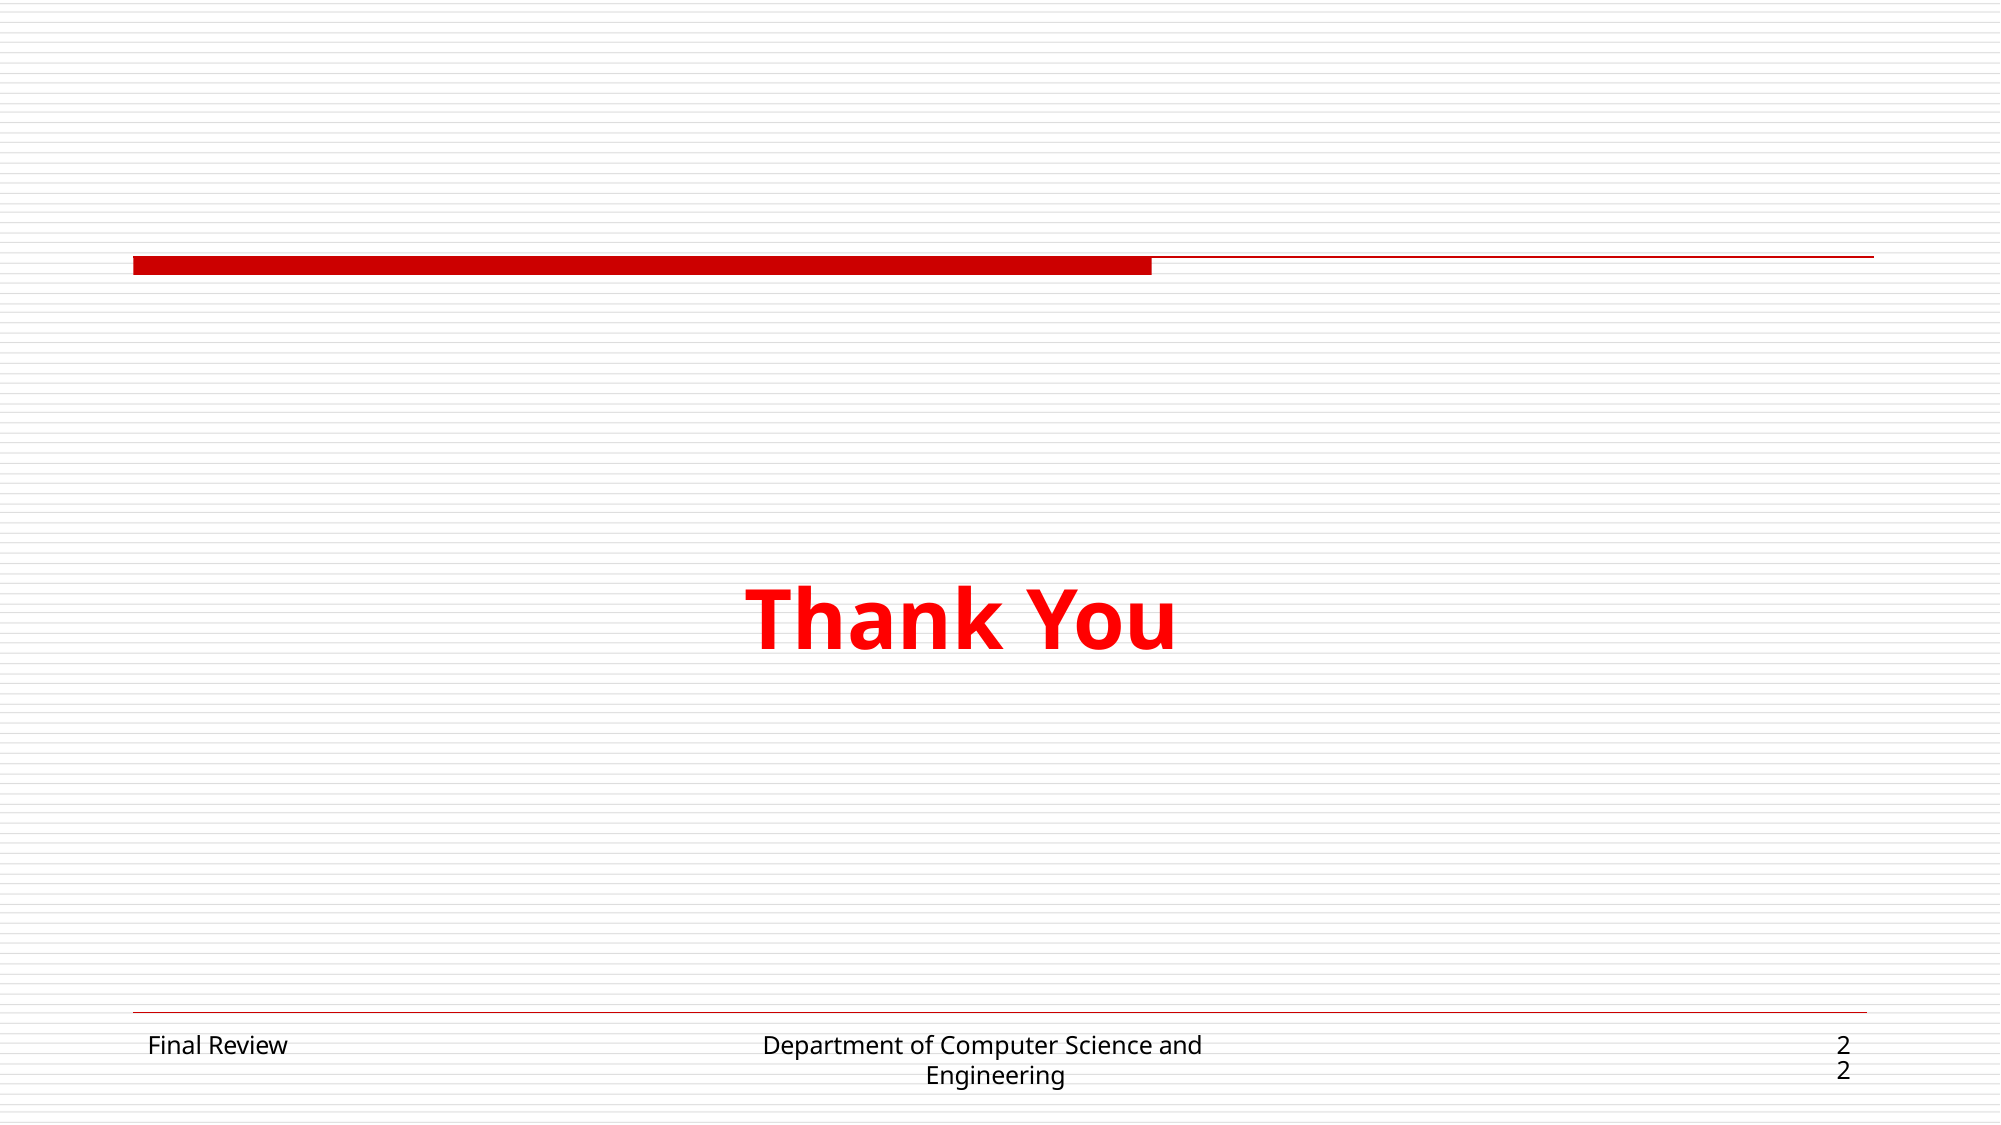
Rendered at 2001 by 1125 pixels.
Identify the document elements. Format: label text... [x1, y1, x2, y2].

slide_number 22 [1830, 1027, 1861, 1125]
footer Department of Computer Science and Engineering [760, 1027, 1240, 1125]
title Thank You [742, 564, 1241, 754]
slide_number Final Review [145, 1027, 330, 1125]
picture [0, 0, 2000, 1125]
